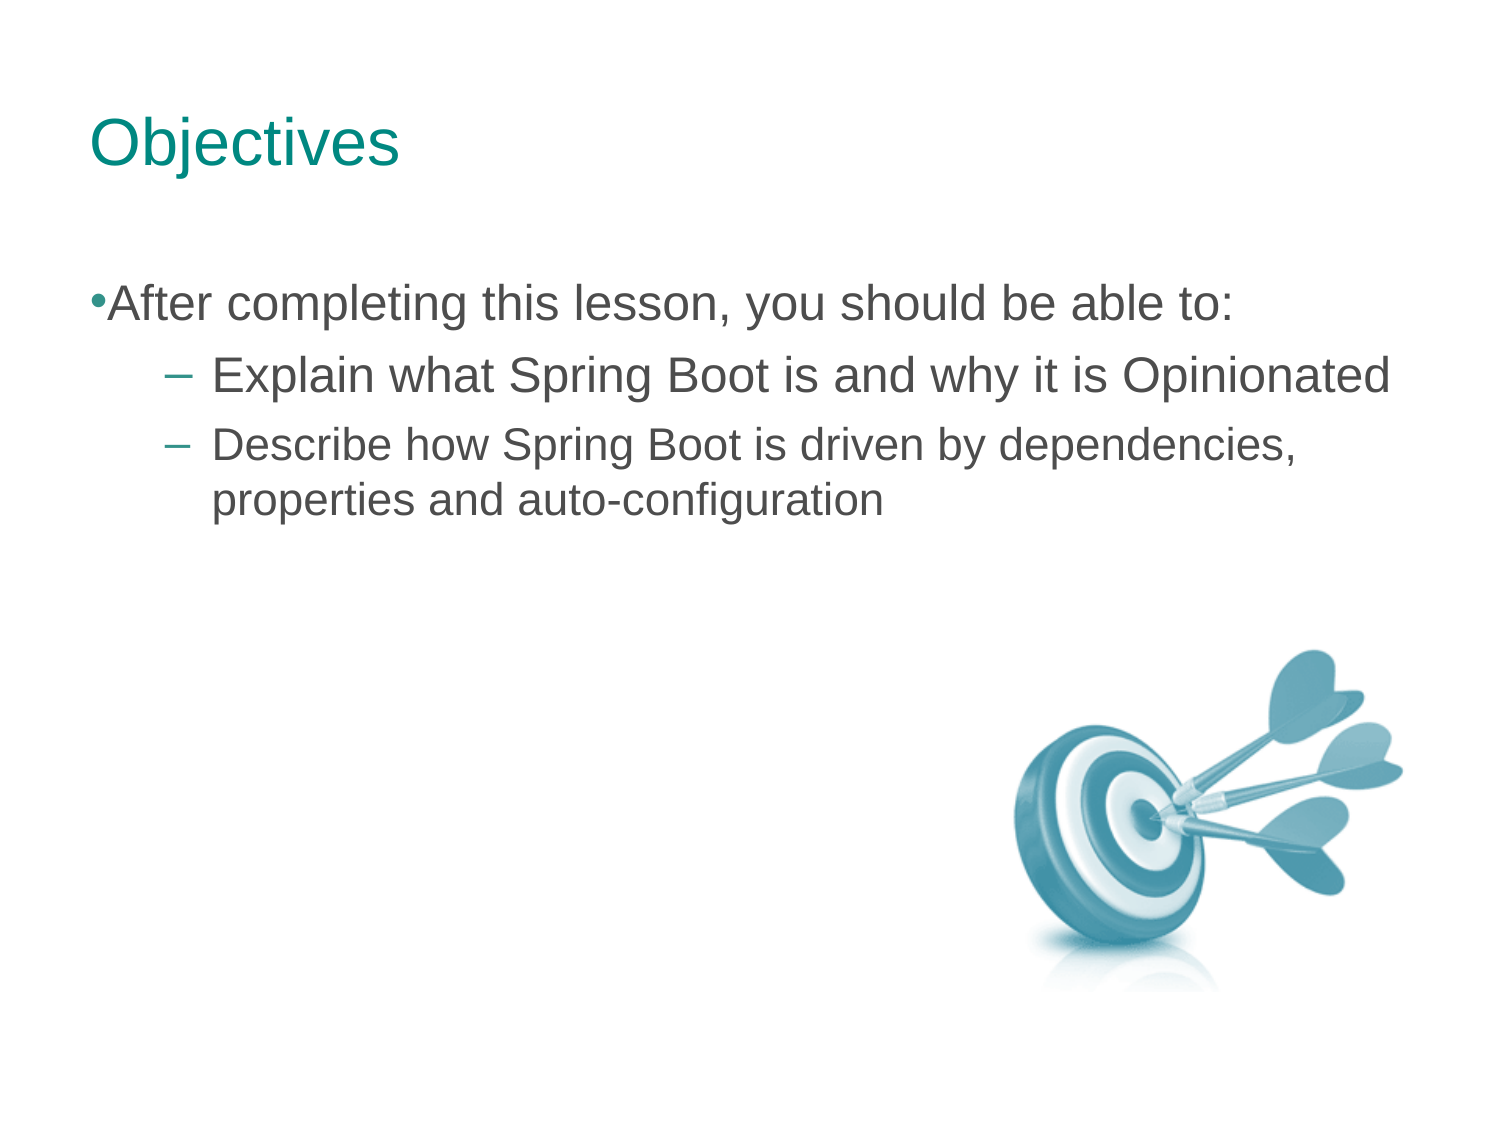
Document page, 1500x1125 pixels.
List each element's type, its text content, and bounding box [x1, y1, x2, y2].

picture [974, 644, 1429, 992]
list After completing this lesson, you should be able to: Explain what Spring Boot is and why it is Opinionated Describe how Spring Boot is driven by dependencies, properties and auto-configuration [75, 262, 1425, 916]
title Objectives [75, 37, 1425, 241]
